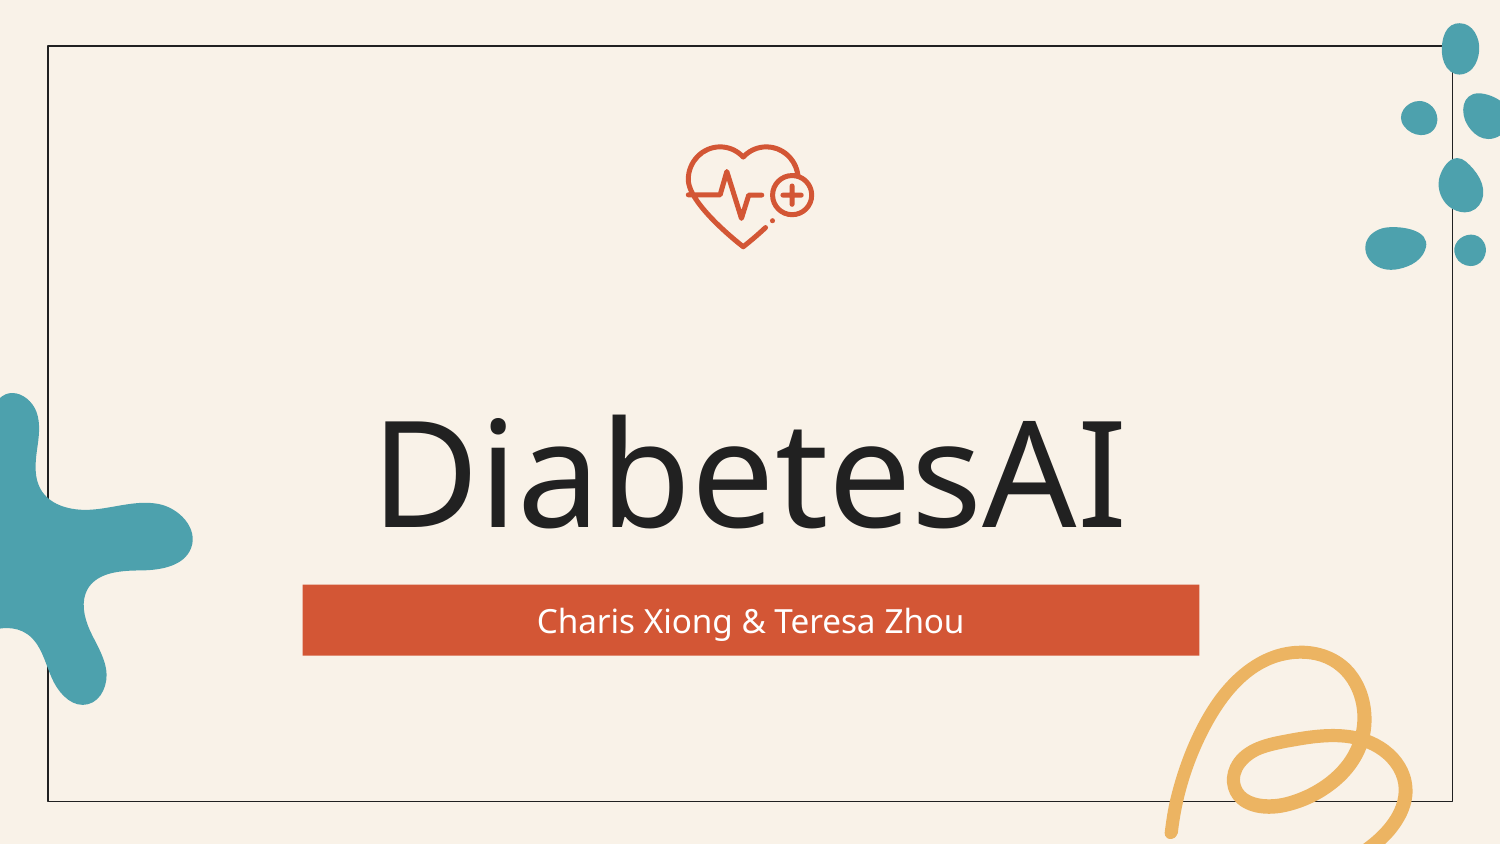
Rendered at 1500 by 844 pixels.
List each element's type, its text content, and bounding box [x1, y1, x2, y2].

text_box [1167, 648, 1410, 844]
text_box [685, 144, 815, 250]
title DiabetesAI [218, 242, 1282, 572]
subtitle Charis Xiong & Teresa Zhou [302, 584, 1200, 656]
